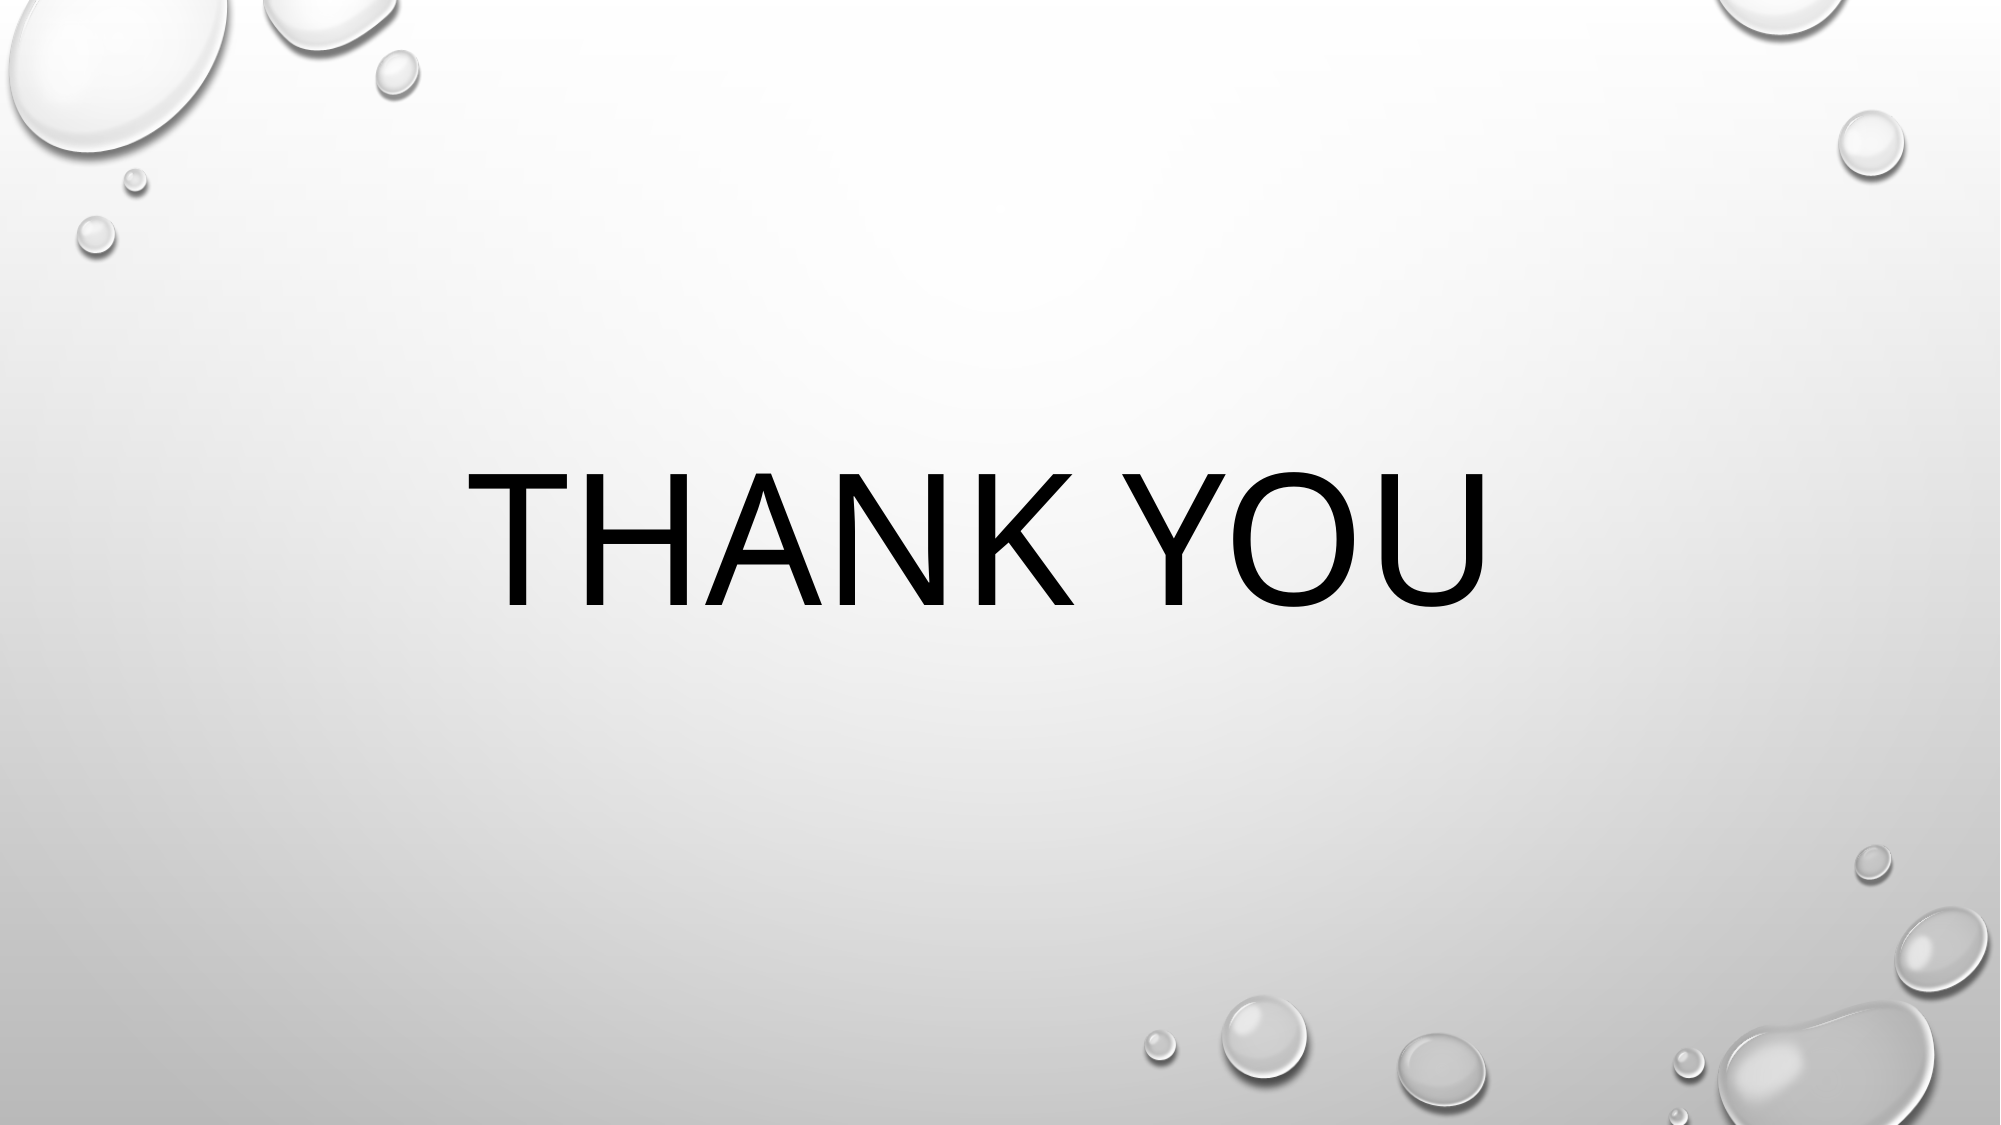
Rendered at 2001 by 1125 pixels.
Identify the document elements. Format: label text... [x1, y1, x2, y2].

picture [0, 0, 2000, 1125]
title Thank you [133, 414, 1834, 677]
